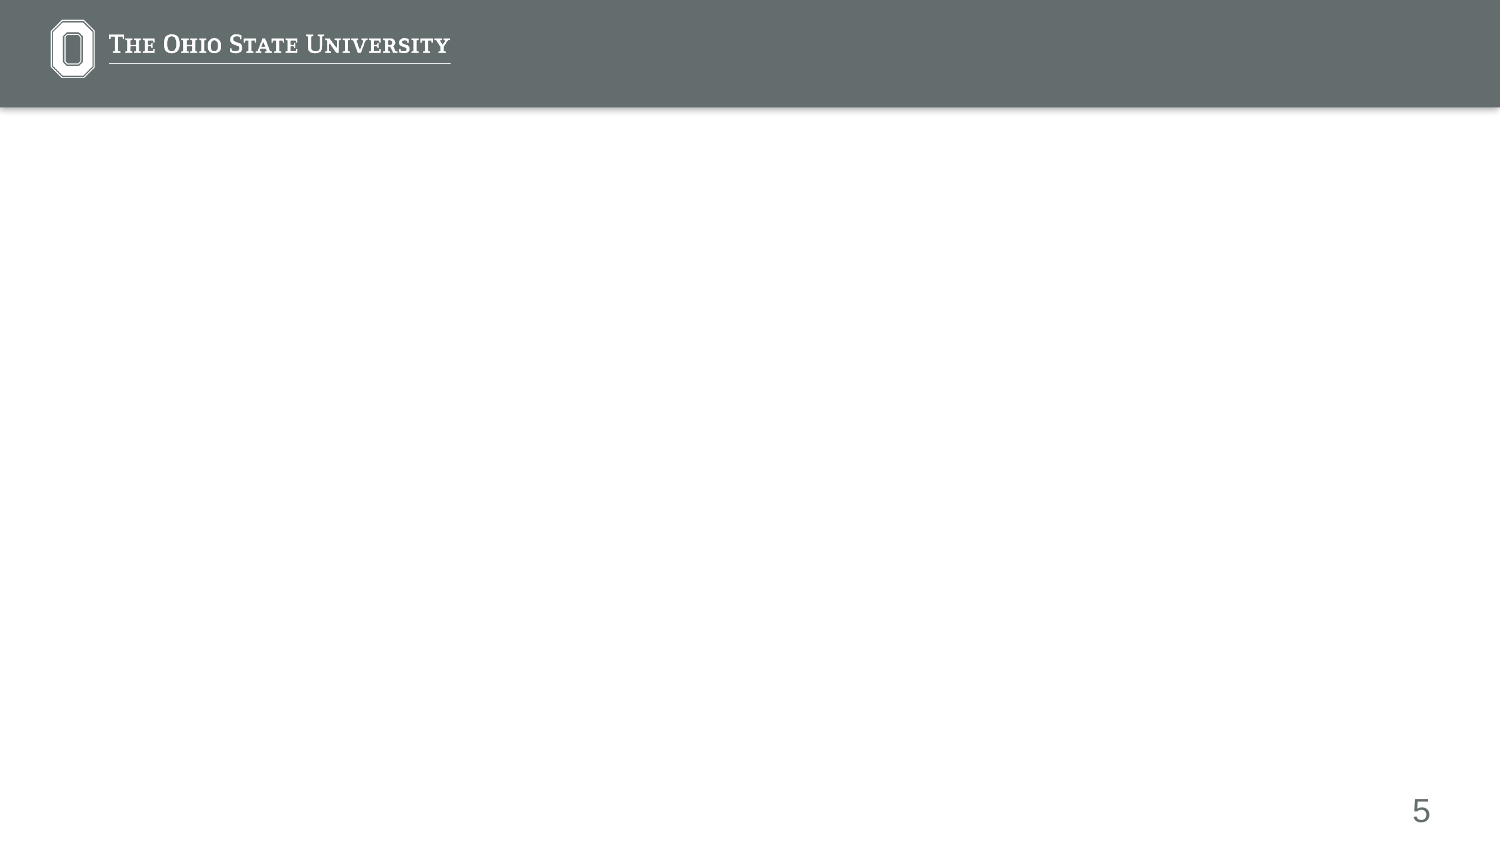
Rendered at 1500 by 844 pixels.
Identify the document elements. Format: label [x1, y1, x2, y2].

picture [50, 19, 451, 78]
